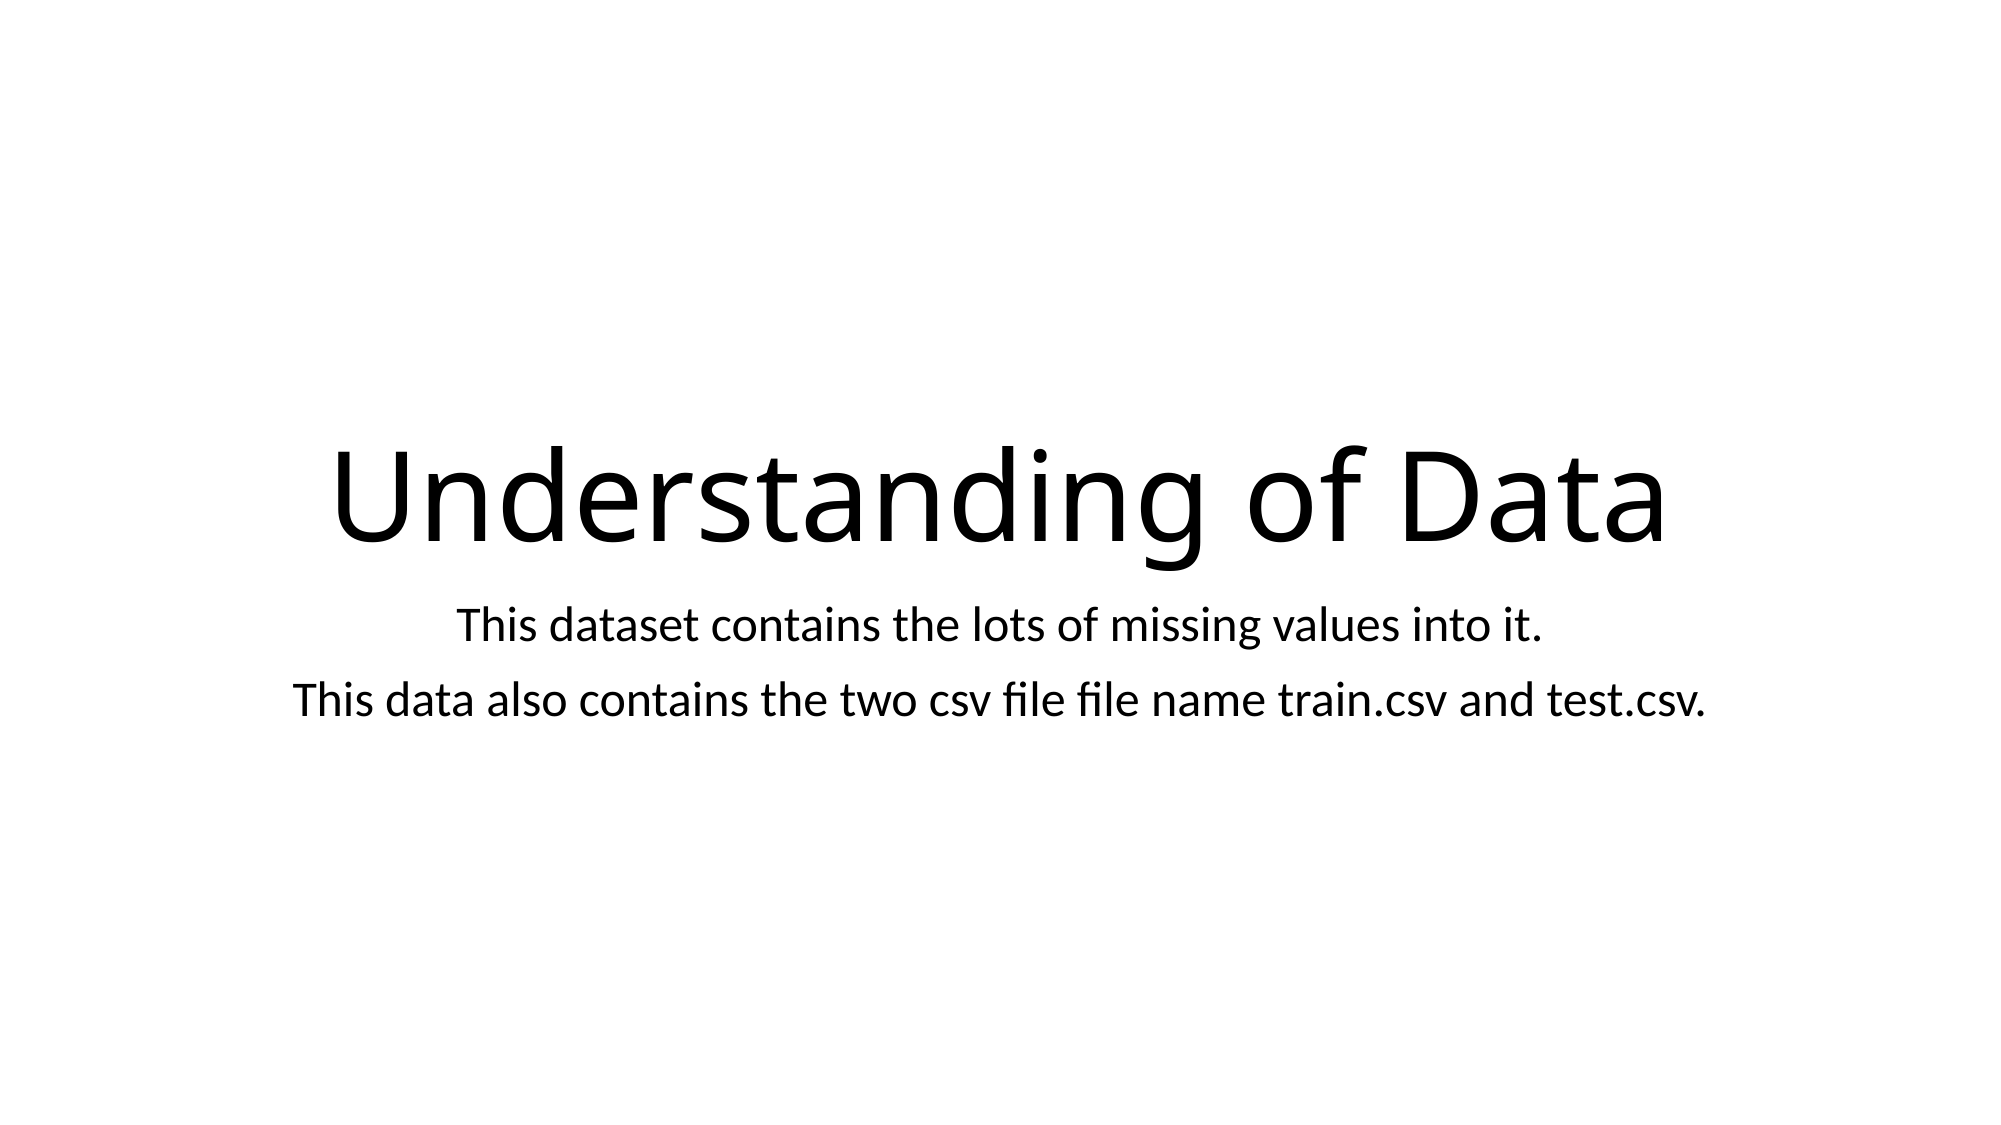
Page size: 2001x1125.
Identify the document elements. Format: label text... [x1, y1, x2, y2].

subtitle This dataset contains the lots of missing values into it. This data also contains the two csv file file name train.csv and test.csv. [249, 590, 1750, 863]
title Understanding of Data [249, 184, 1750, 576]
